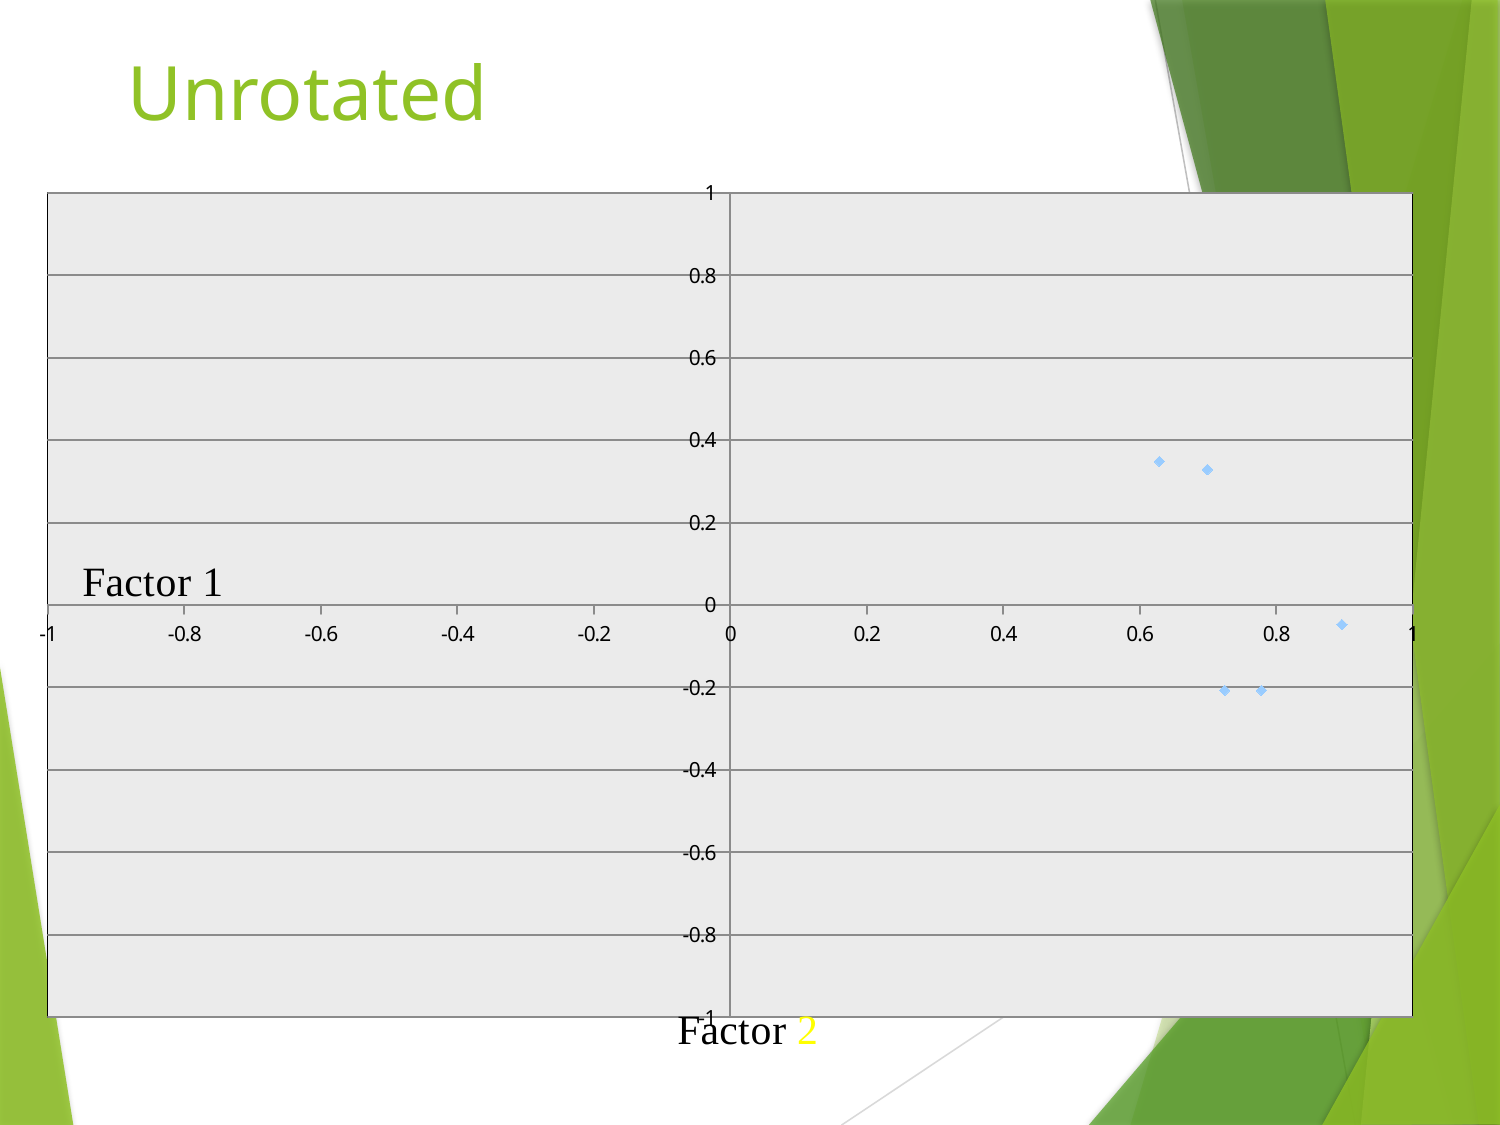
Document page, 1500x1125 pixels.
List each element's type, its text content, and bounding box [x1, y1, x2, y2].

title Unrotated [112, 37, 1388, 175]
chart [0, 178, 1461, 1063]
